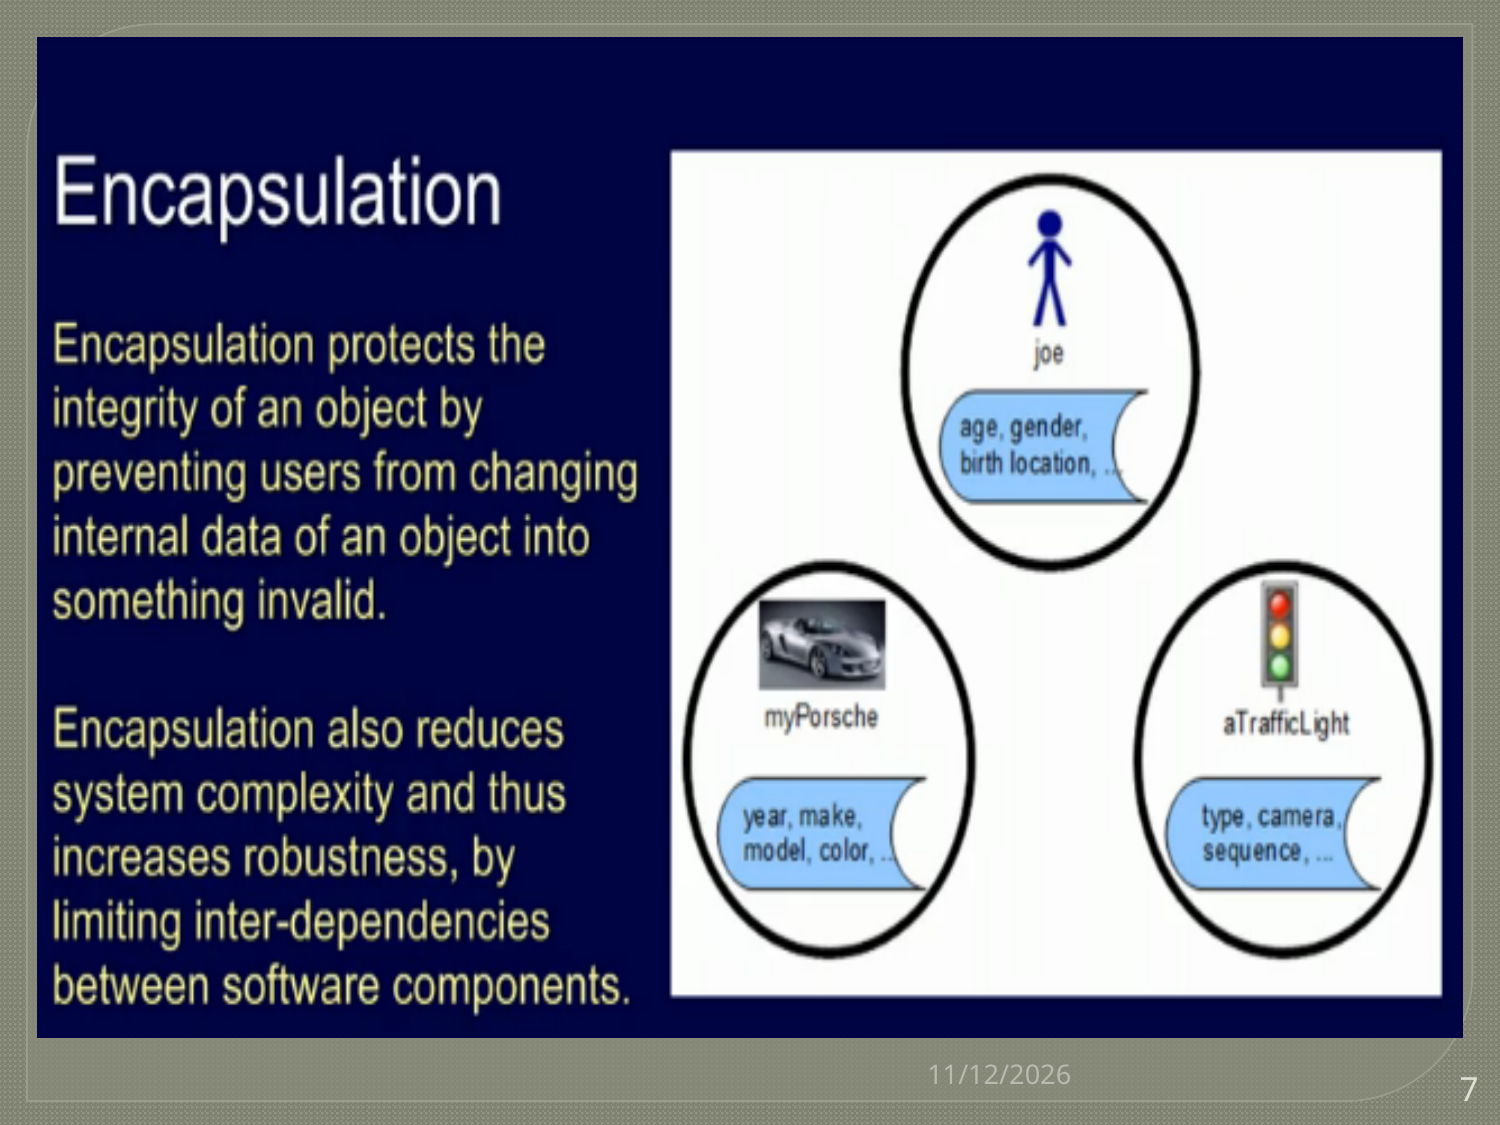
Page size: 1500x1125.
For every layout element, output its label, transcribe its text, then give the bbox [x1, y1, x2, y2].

picture [37, 37, 1463, 1038]
slide_number 7 [1417, 1068, 1494, 1114]
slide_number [912, 1050, 1405, 1095]
